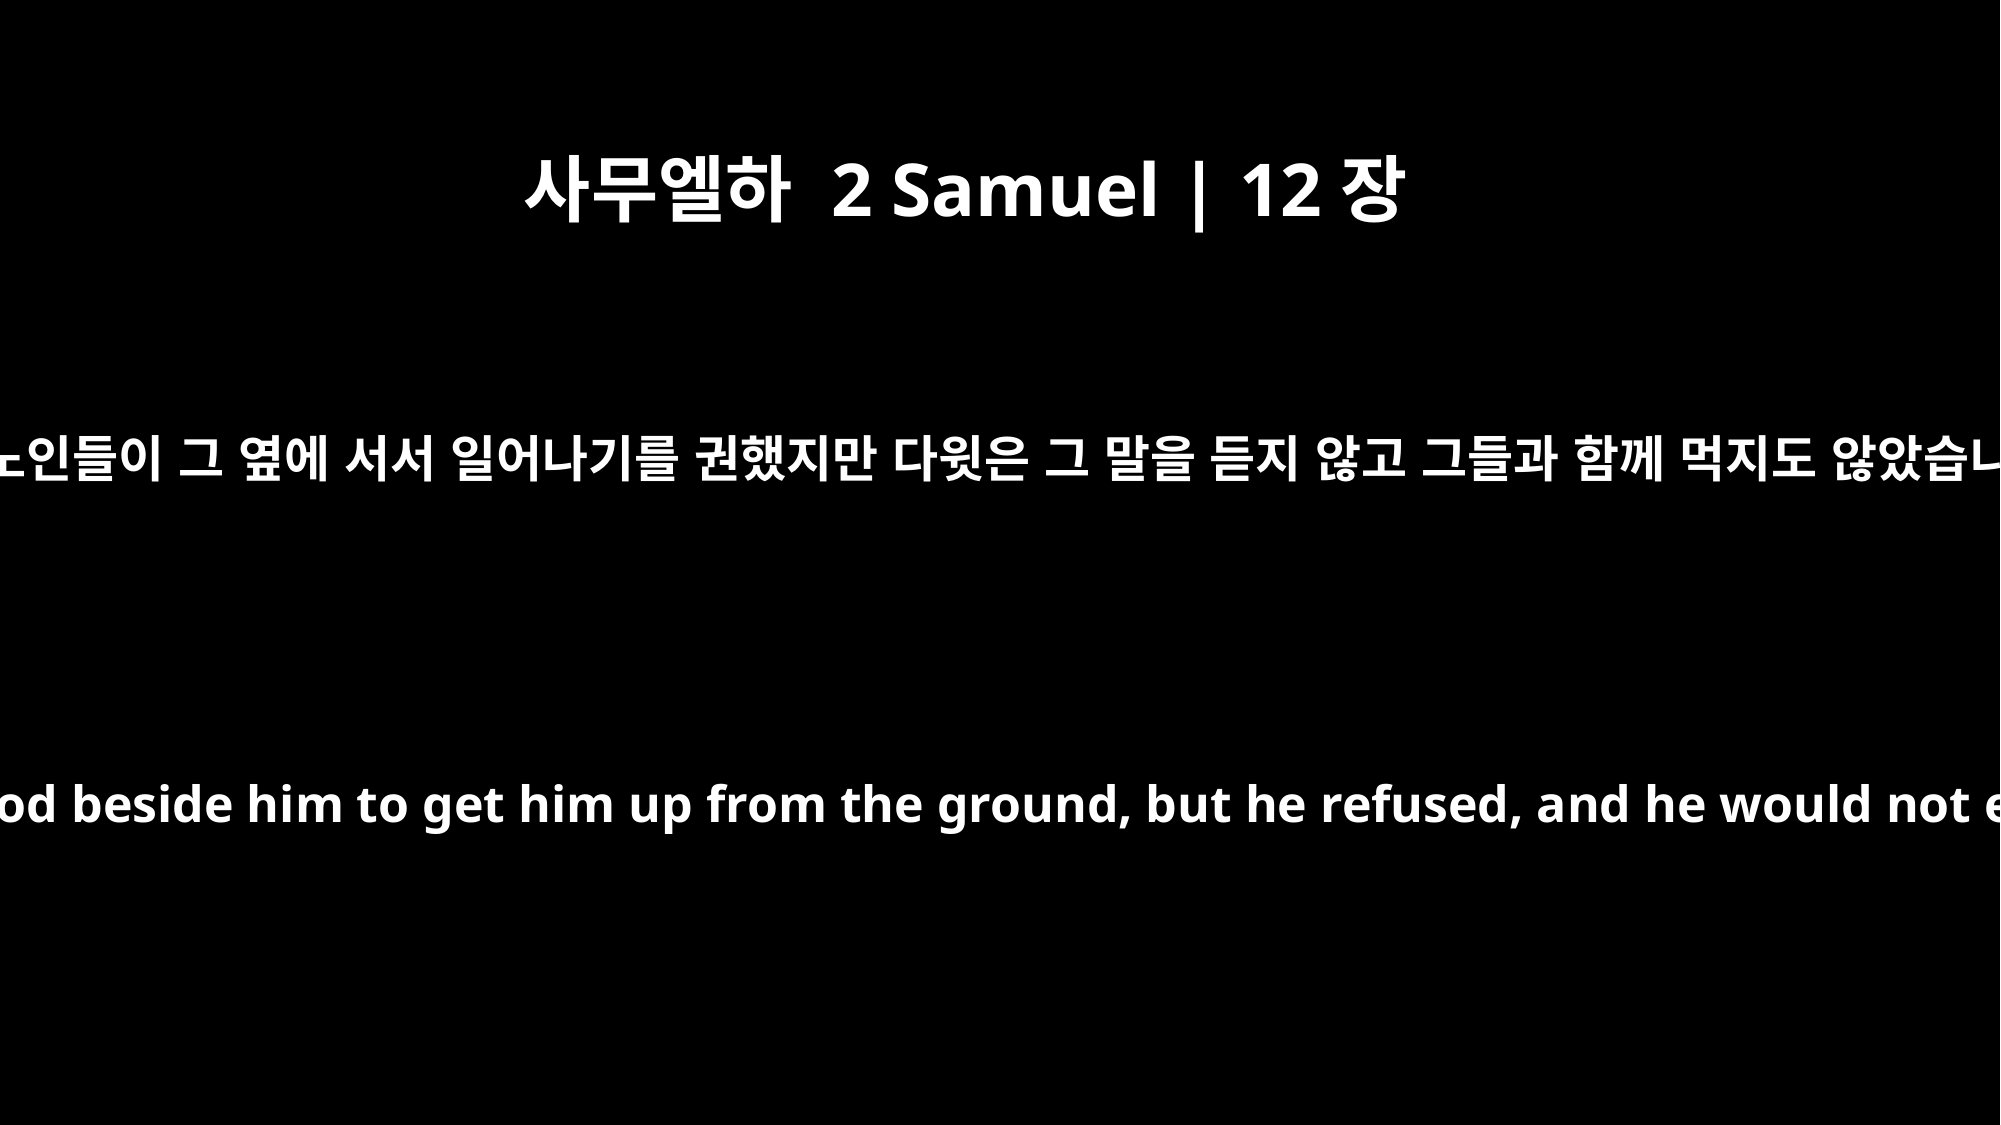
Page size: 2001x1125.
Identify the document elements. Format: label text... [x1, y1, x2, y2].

text_box 17 집안의 노인들이 그 옆에 서서 일어나기를 권했지만 다윗은 그 말을 듣지 않고 그들과 함께 먹지도 않았습니다. [0, 359, 2000, 495]
text_box 사무엘하 2 Samuel | 12장 [509, 136, 1423, 239]
text_box The elders of his household stood beside him to get him up from the ground, but he refused, and he would not eat any food with them. [0, 764, 2000, 840]
